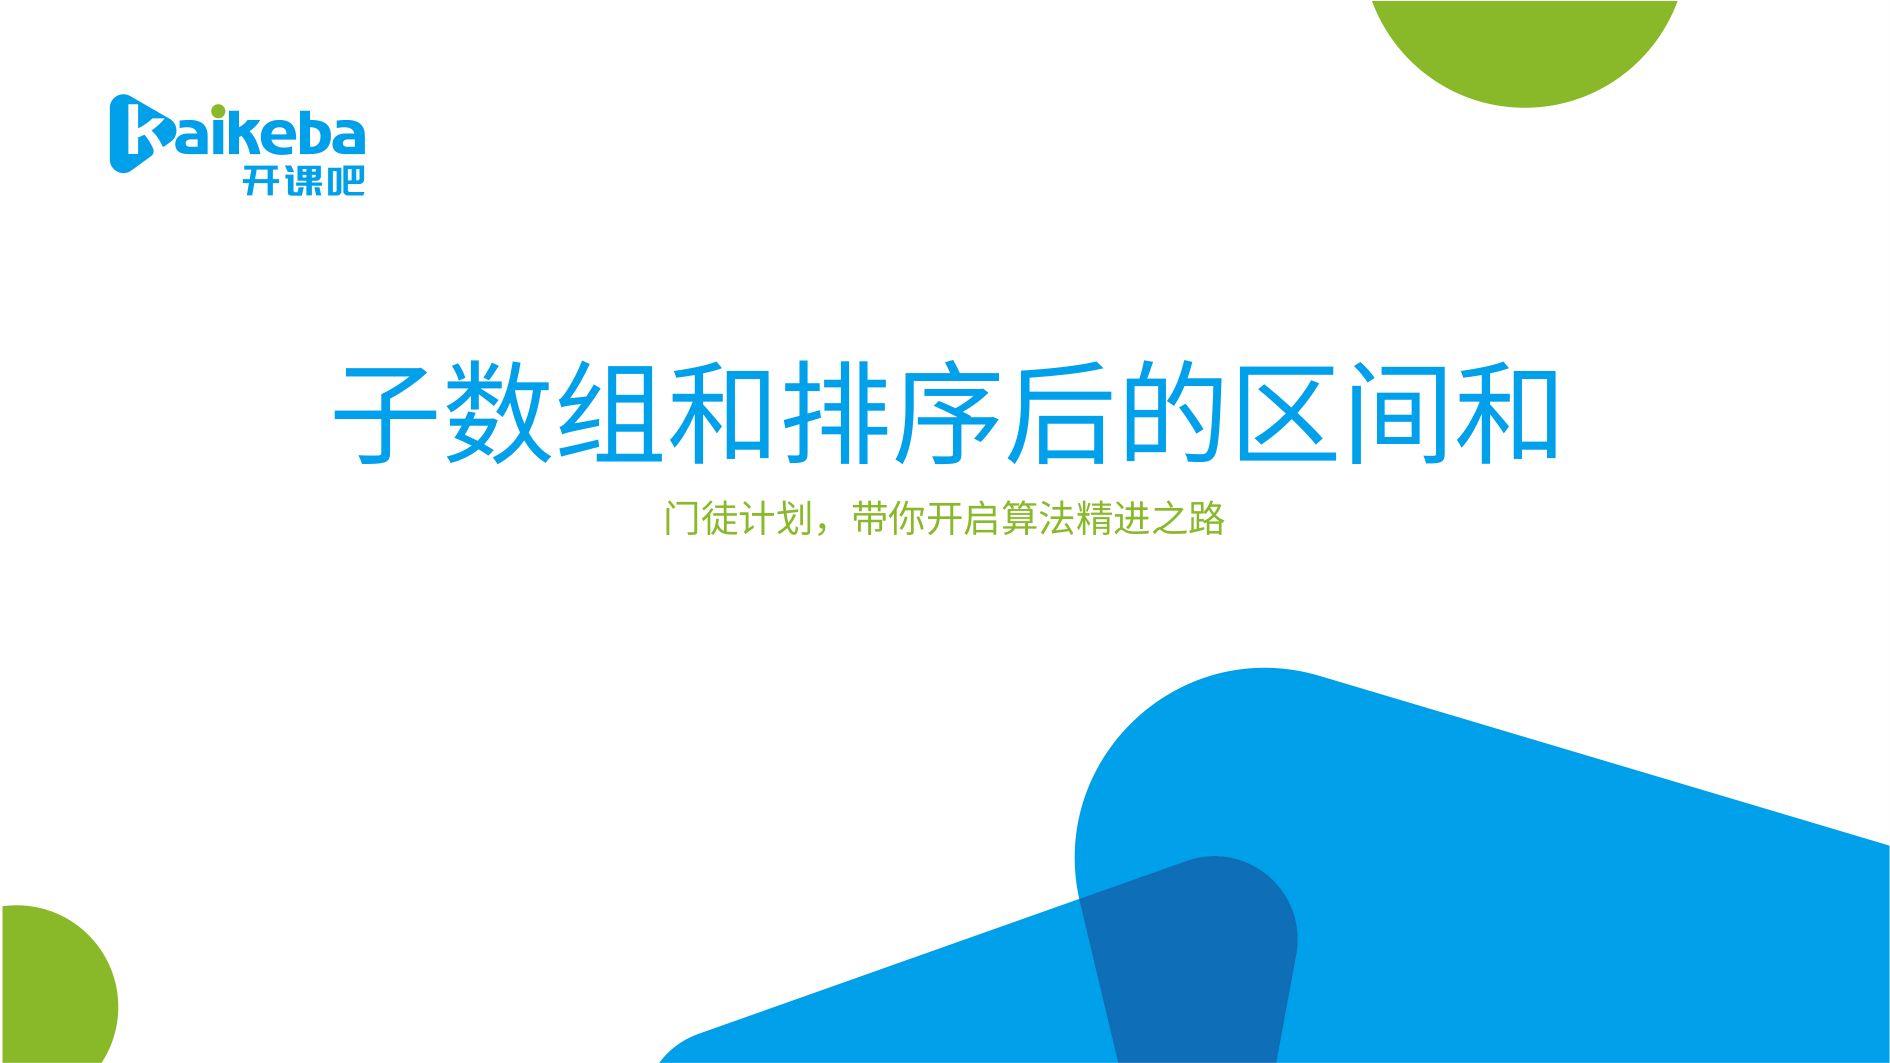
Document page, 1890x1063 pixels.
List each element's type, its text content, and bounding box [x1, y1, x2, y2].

picture [0, 0, 1890, 1063]
text_box 子数组和排序后的区间和 [314, 335, 1653, 486]
text_box 门徒计划，带你开启算法精进之路 [648, 487, 1241, 547]
picture [1080, 857, 1297, 1063]
